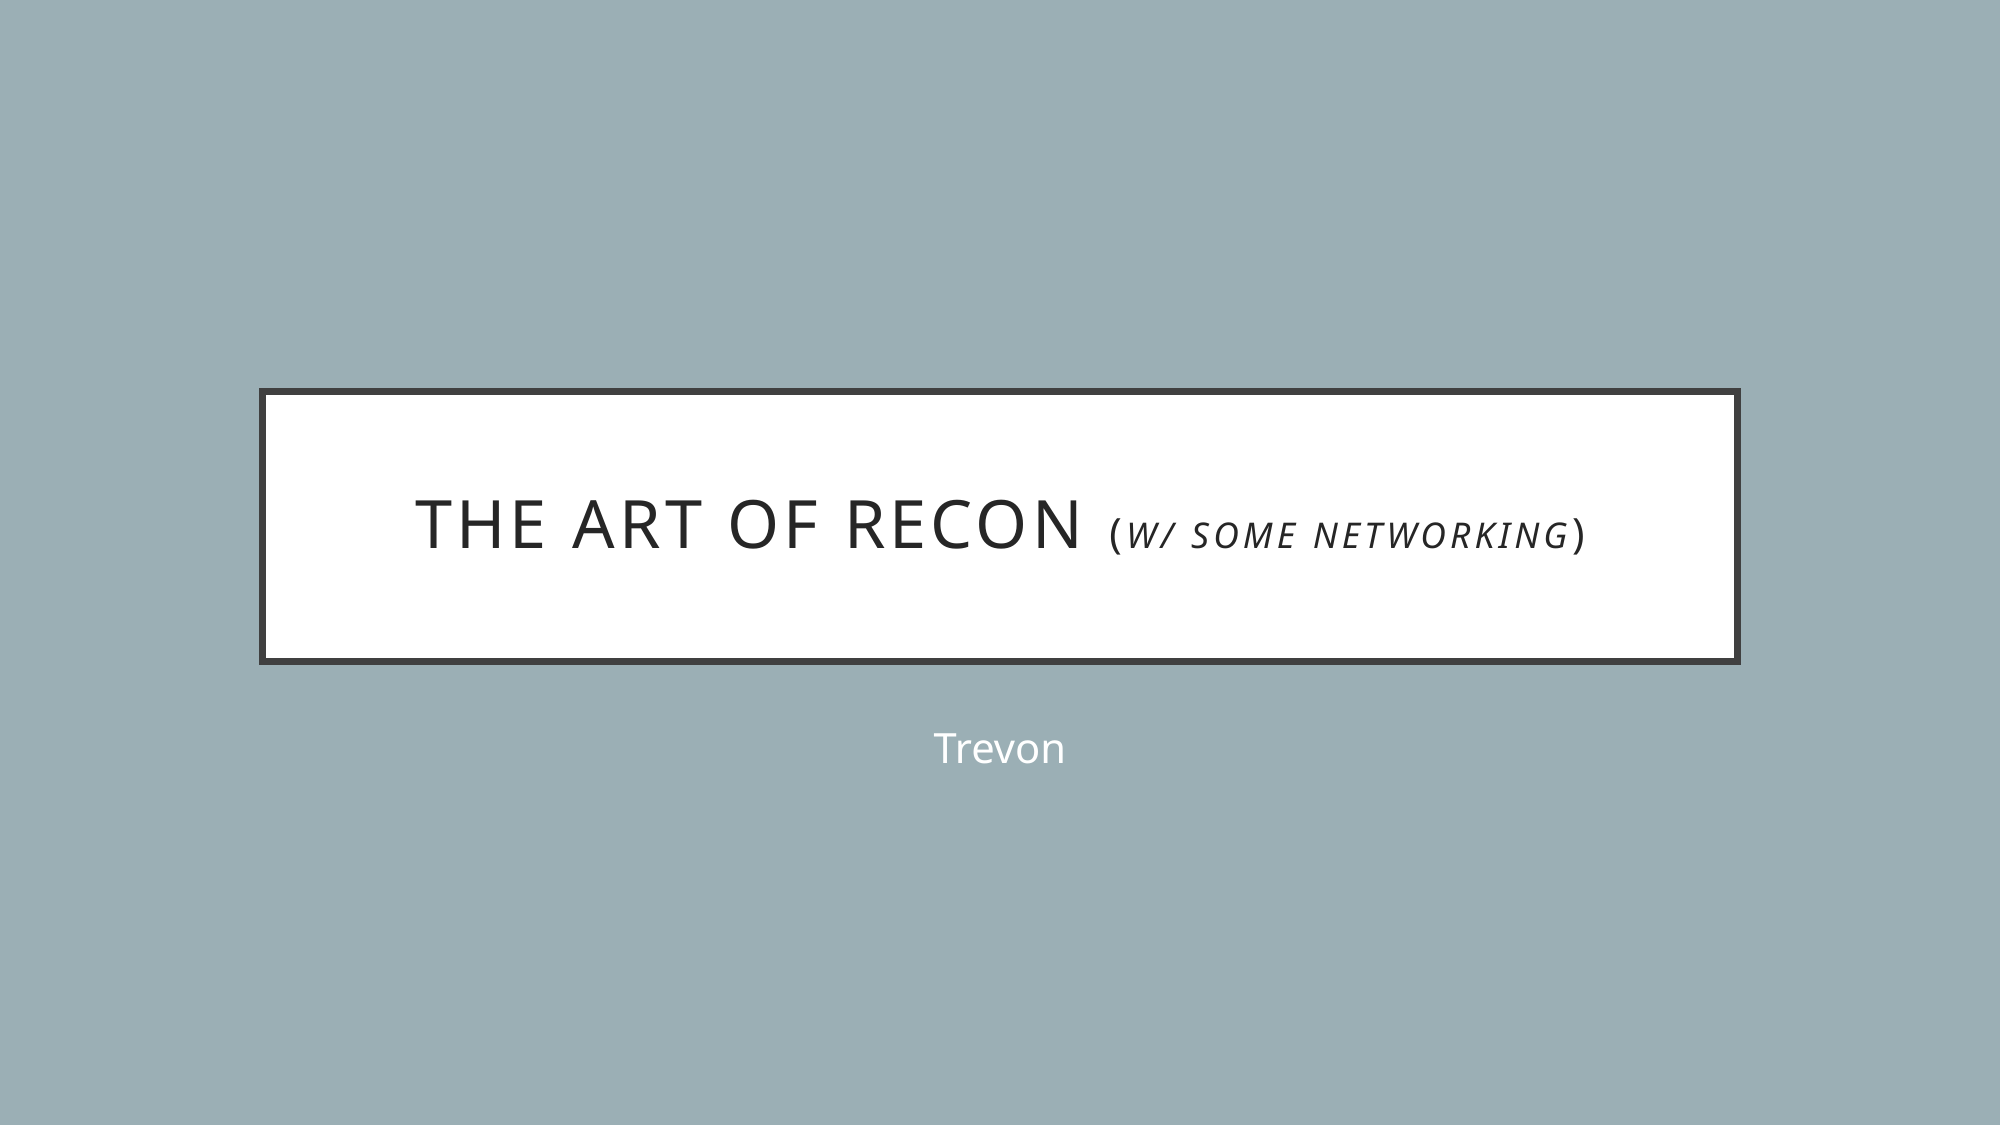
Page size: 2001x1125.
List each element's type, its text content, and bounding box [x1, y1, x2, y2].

subtitle Trevon [442, 713, 1558, 918]
title The art of recon (w/ some networking) [259, 388, 1741, 665]
